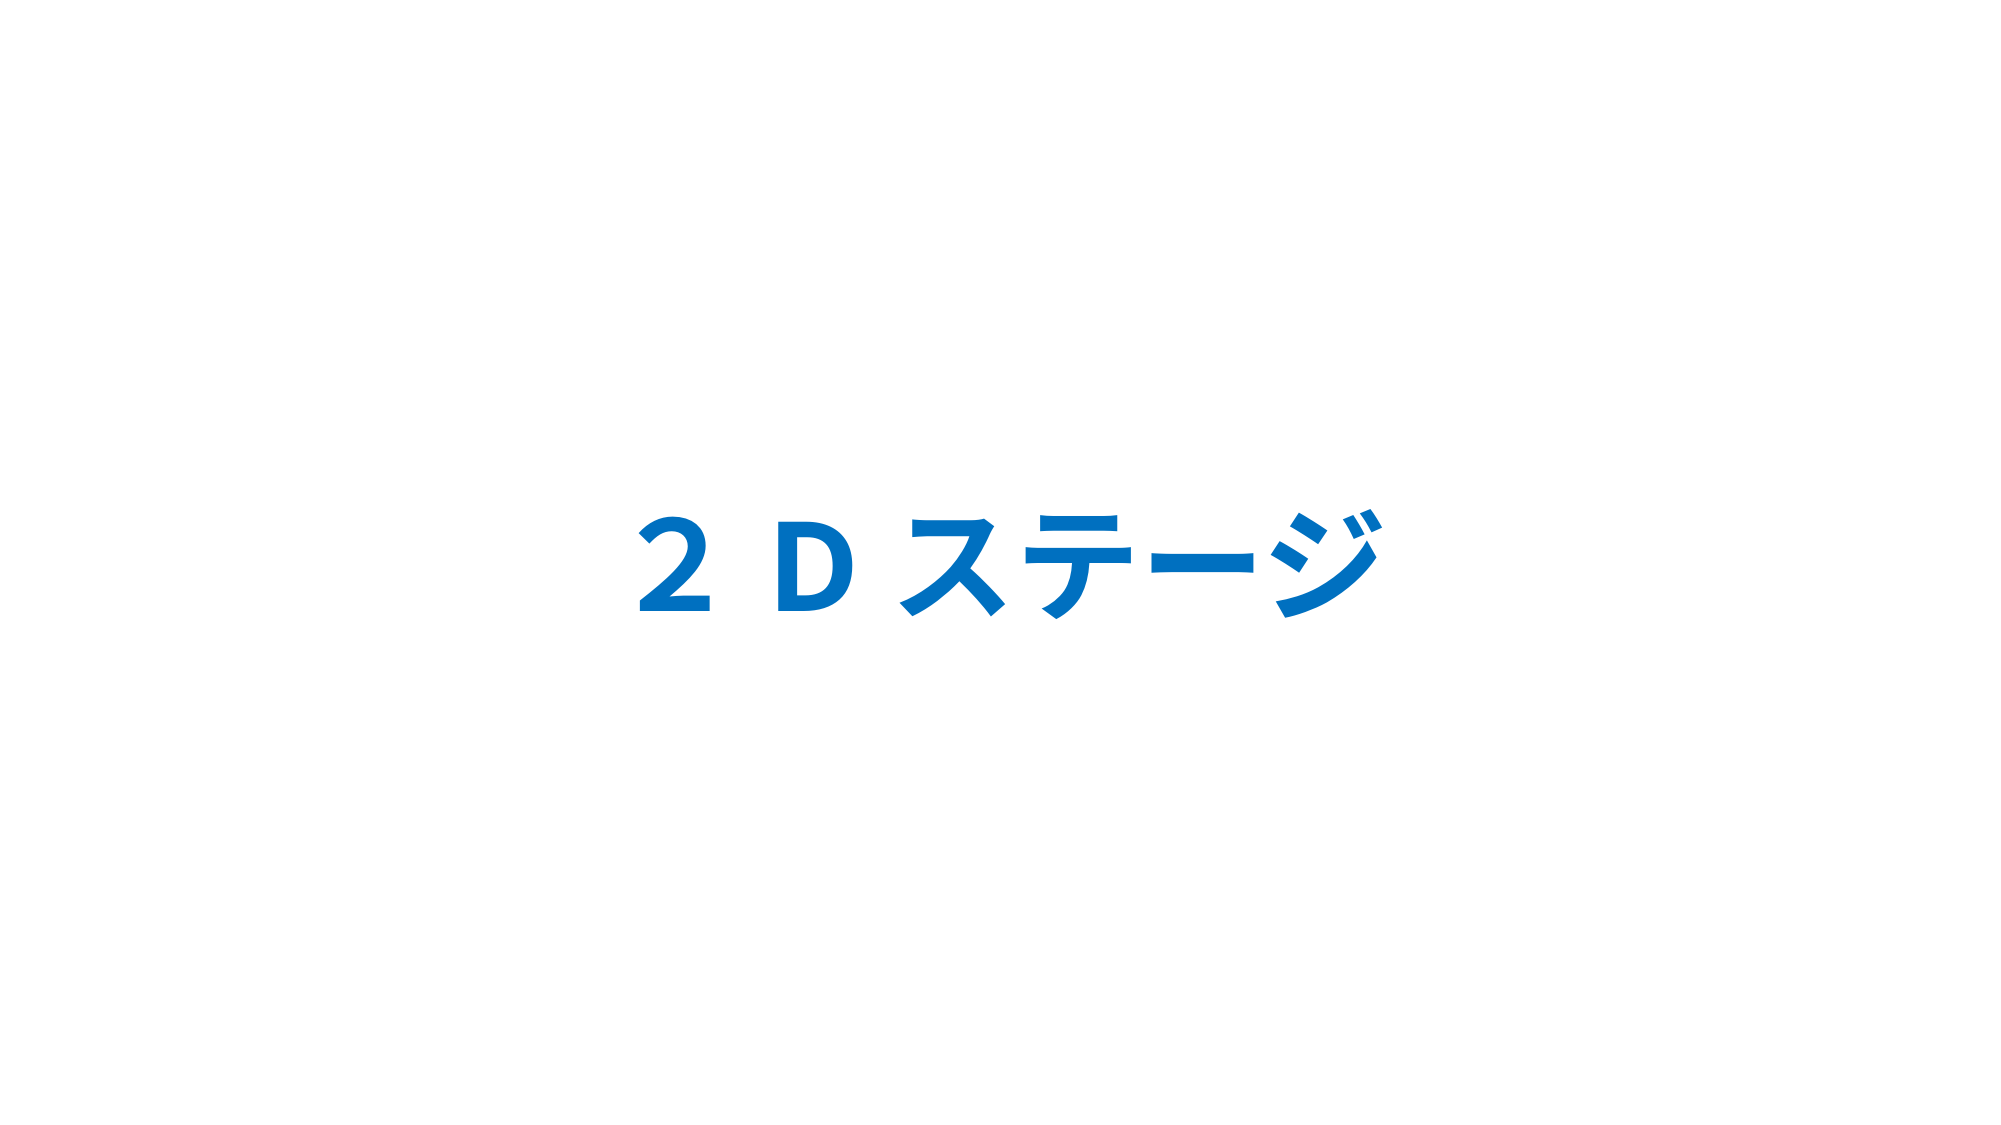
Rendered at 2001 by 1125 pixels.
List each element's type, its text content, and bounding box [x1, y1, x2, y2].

text_box ２Dステージ [597, 479, 1403, 644]
